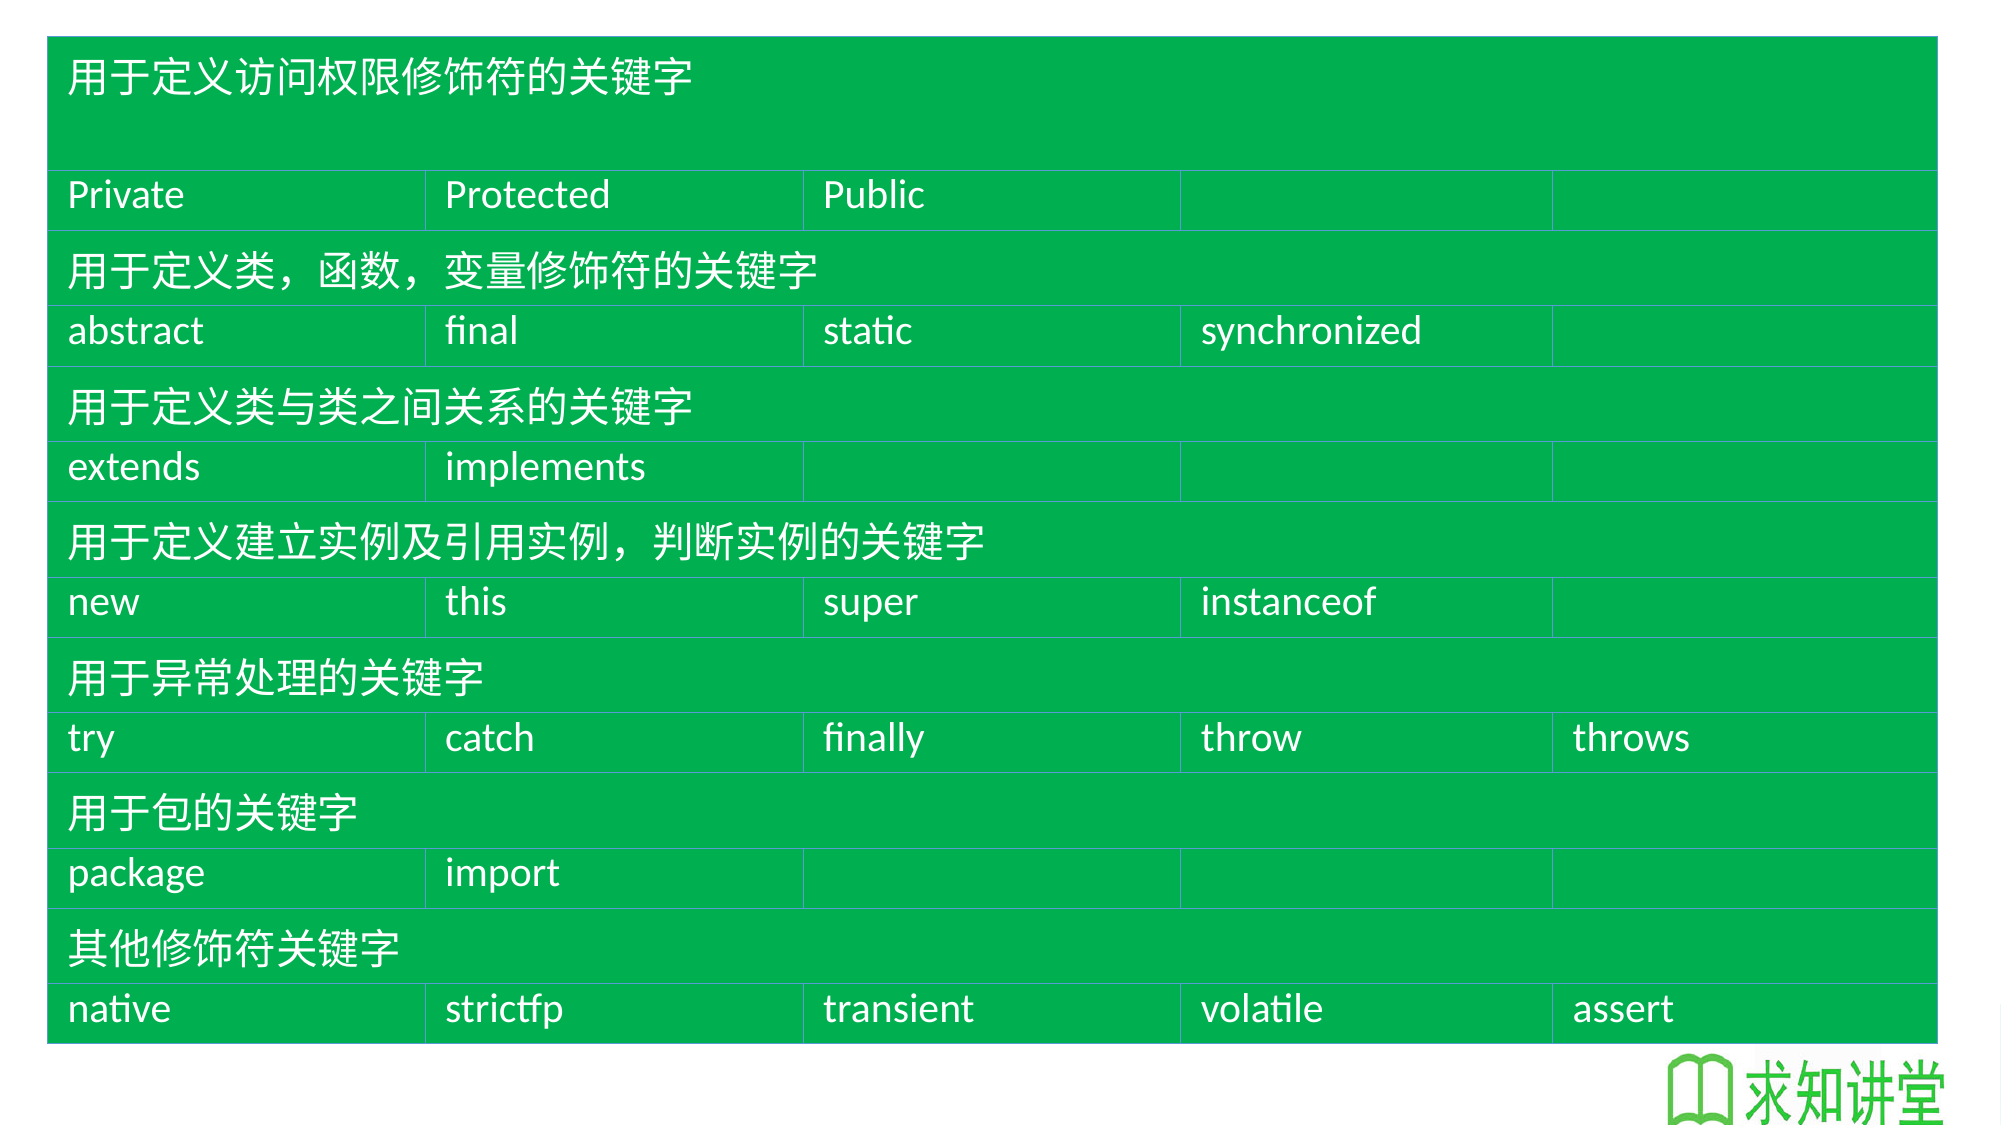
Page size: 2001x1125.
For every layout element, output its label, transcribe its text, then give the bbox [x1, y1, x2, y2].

table_cell new [48, 578, 425, 637]
table_cell assert [1553, 984, 1937, 1043]
table_cell [1553, 578, 1937, 637]
table_cell this [426, 578, 803, 637]
table_cell [1553, 442, 1937, 501]
table_cell import [426, 849, 803, 908]
table_cell catch [426, 713, 803, 772]
table_cell abstract [48, 306, 425, 366]
table_cell 用于定义建立实例及引用实例，判断实例的关键字 [48, 502, 1937, 577]
table_cell 其他修饰符关键字 [48, 909, 1937, 983]
table_cell final [426, 306, 803, 366]
table_cell Private [48, 171, 425, 230]
table_cell 用于定义类，函数，变量修饰符的关键字 [48, 231, 1937, 305]
table_cell 用于异常处理的关键字 [48, 638, 1937, 712]
table_cell [1181, 849, 1552, 908]
table_cell implements [426, 442, 803, 501]
table_cell strictfp [426, 984, 803, 1043]
table_cell transient [804, 984, 1180, 1043]
table_cell [1181, 171, 1552, 230]
table_cell Protected [426, 171, 803, 230]
table_cell throws [1553, 713, 1937, 772]
table_cell Public [804, 171, 1180, 230]
table_cell extends [48, 442, 425, 501]
table_cell [804, 442, 1180, 501]
table_cell [1553, 171, 1937, 230]
table_cell super [804, 578, 1180, 637]
table_cell native [48, 984, 425, 1043]
table_cell 用于包的关键字 [48, 773, 1937, 848]
table_cell [1553, 849, 1937, 908]
table_cell finally [804, 713, 1180, 772]
table_cell throw [1181, 713, 1552, 772]
table_cell [1181, 442, 1552, 501]
table_cell 用于定义类与类之间关系的关键字 [48, 367, 1937, 441]
table_cell [804, 849, 1180, 908]
table_cell static [804, 306, 1180, 366]
table_cell instanceof [1181, 578, 1552, 637]
picture [0, 0, 2001, 1125]
table_cell package [48, 849, 425, 908]
table_header 用于定义访问权限修饰符的关键字 [48, 37, 1937, 170]
table_cell synchronized [1181, 306, 1552, 366]
table_cell [1553, 306, 1937, 366]
table_cell try [48, 713, 425, 772]
table_cell volatile [1181, 984, 1552, 1043]
